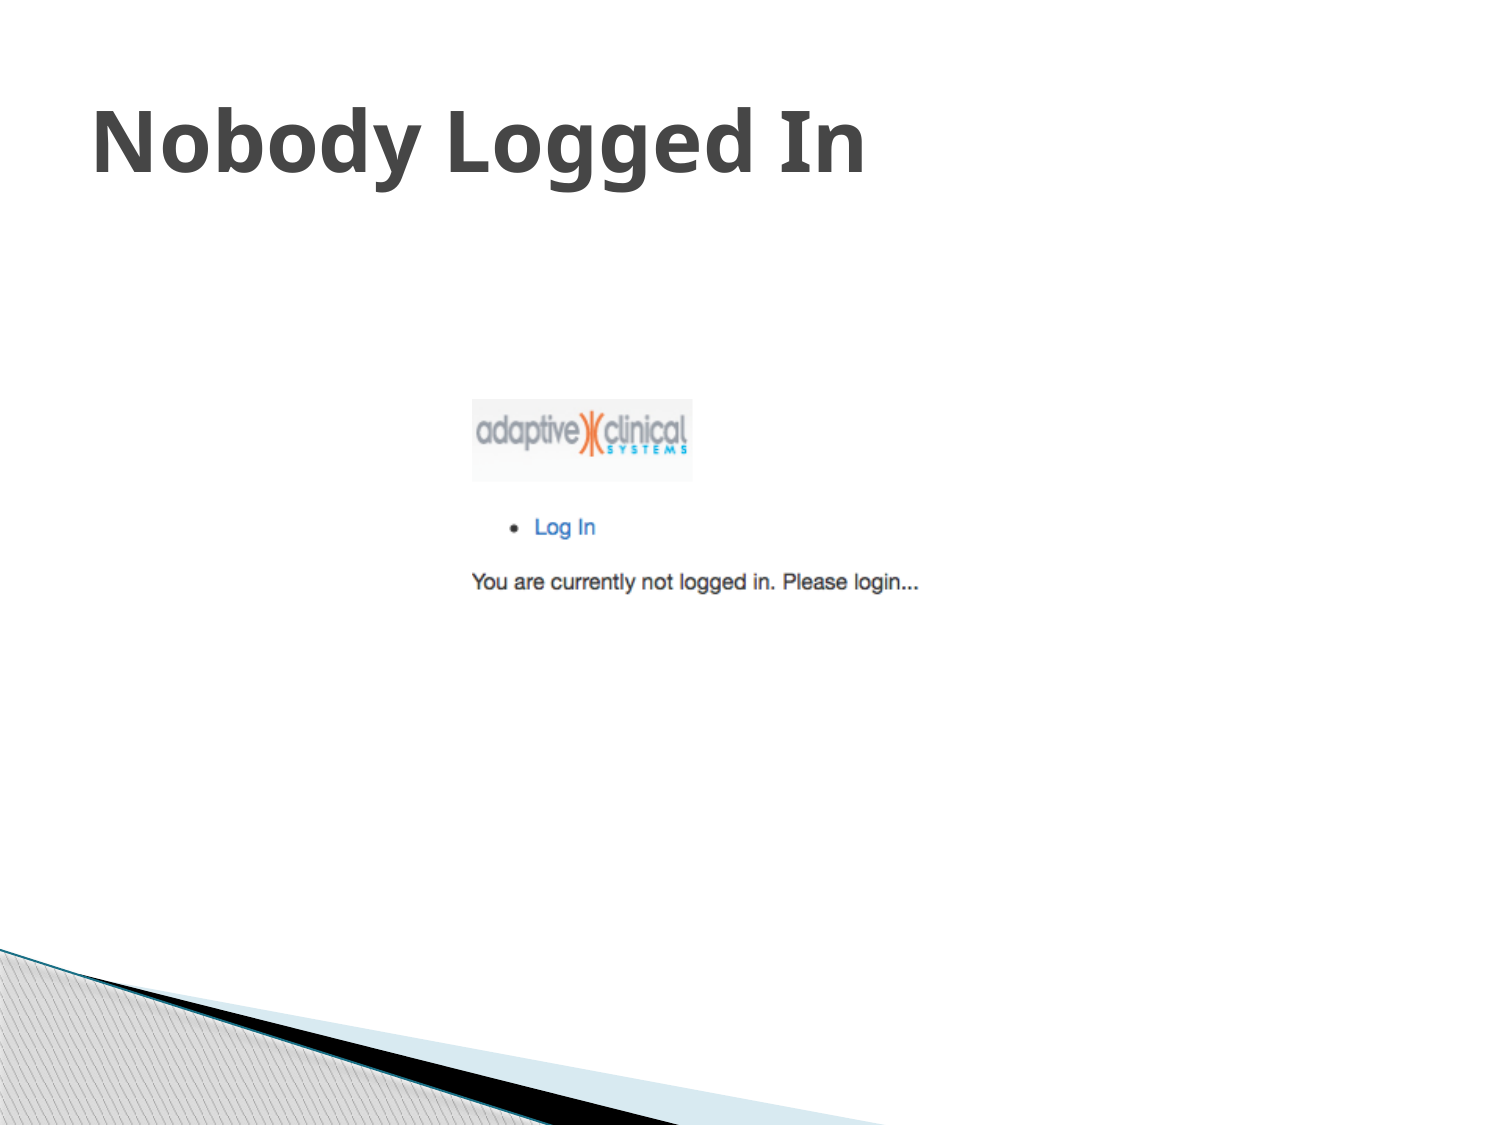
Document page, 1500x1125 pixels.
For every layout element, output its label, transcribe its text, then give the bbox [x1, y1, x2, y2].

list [472, 399, 1028, 830]
title Nobody Logged In [75, 45, 1425, 233]
